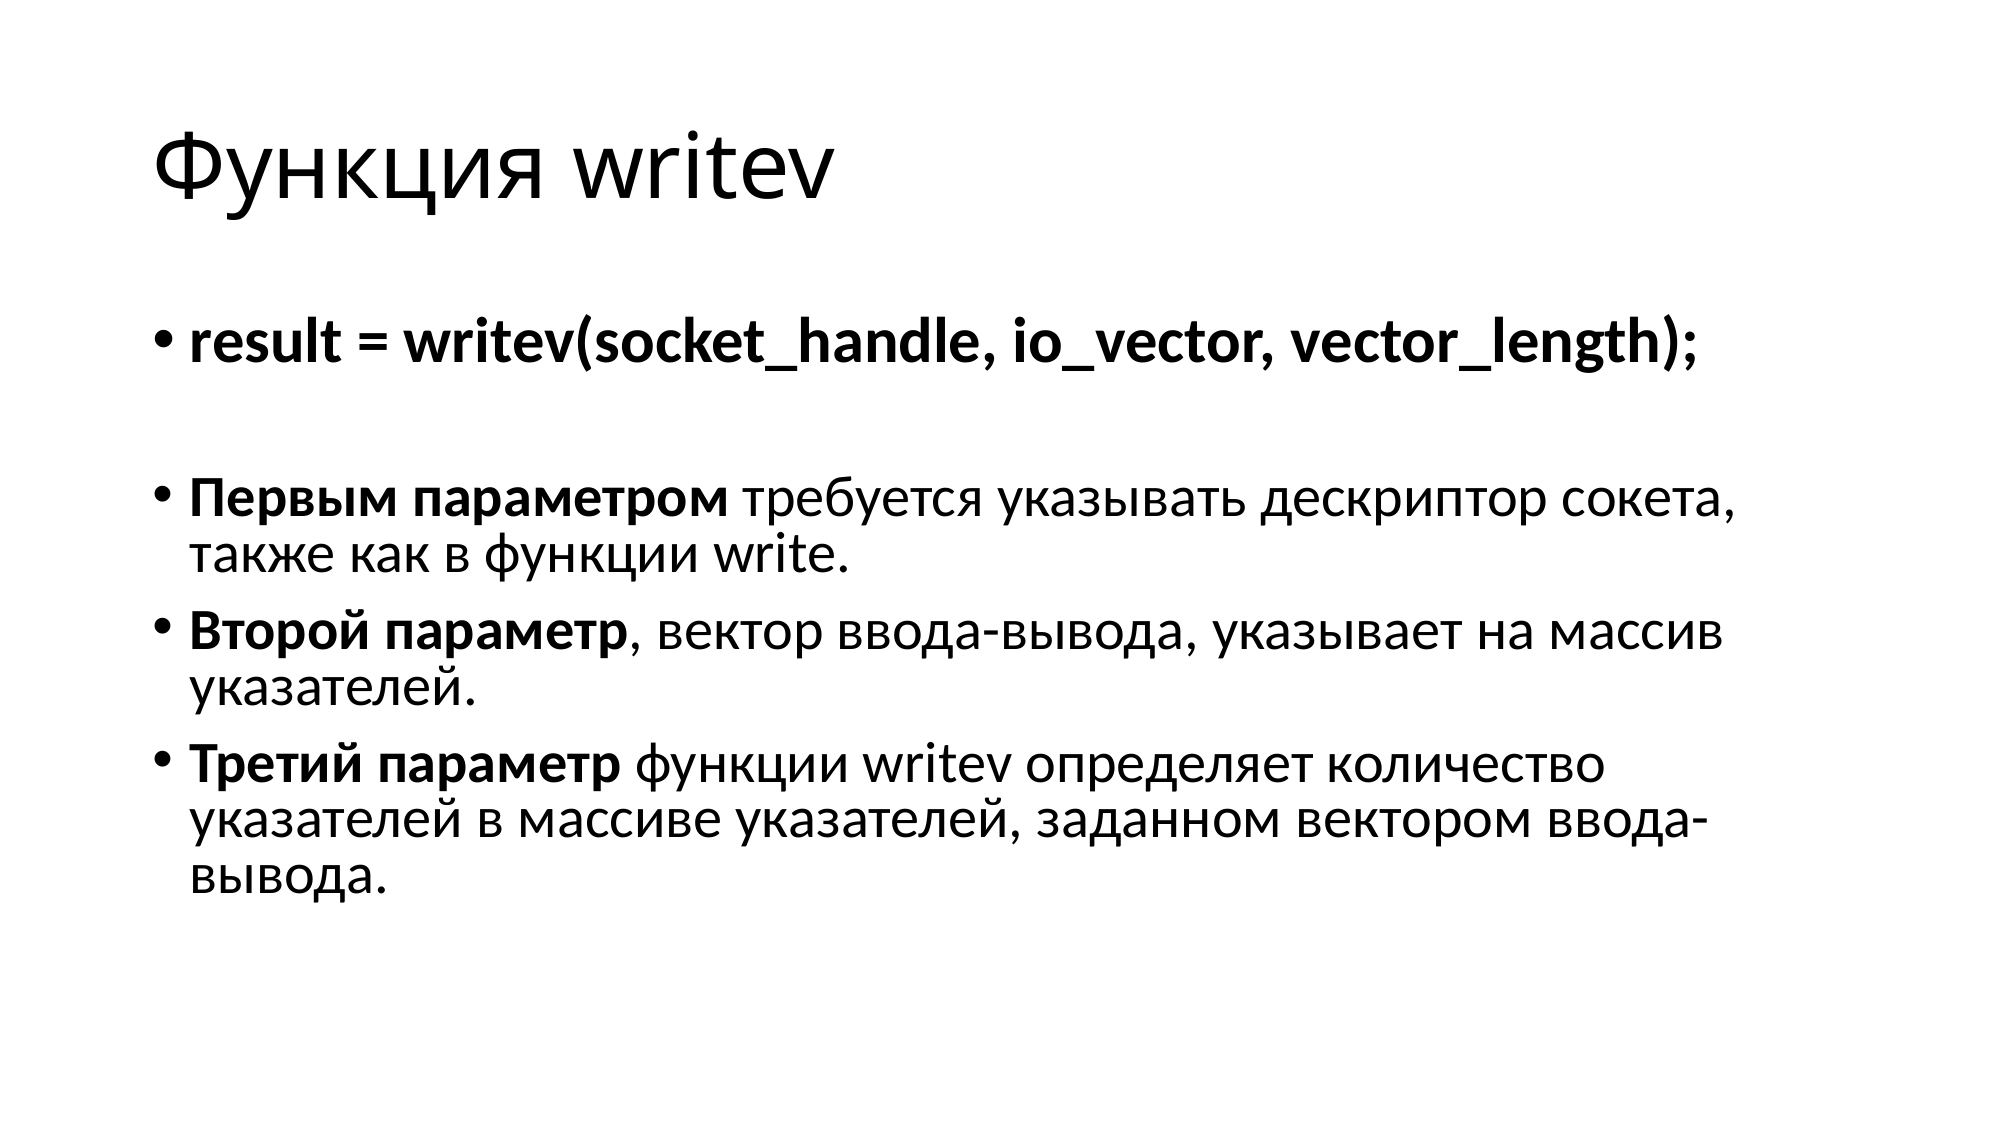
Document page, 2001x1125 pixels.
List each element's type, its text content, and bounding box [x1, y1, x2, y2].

list result = writev(socket_handle, io_vector, vector_length); Первым параметром требуется указывать дескриптор сокета, также как в функции write. Второй параметр, вектор ввода-вывода, указывает на массив указателей. Третий параметр функции writev определяет количество указателей в массиве указателей, заданном вектором ввода-вывода. [137, 299, 1863, 1014]
title Функция writev [137, 59, 1863, 278]
